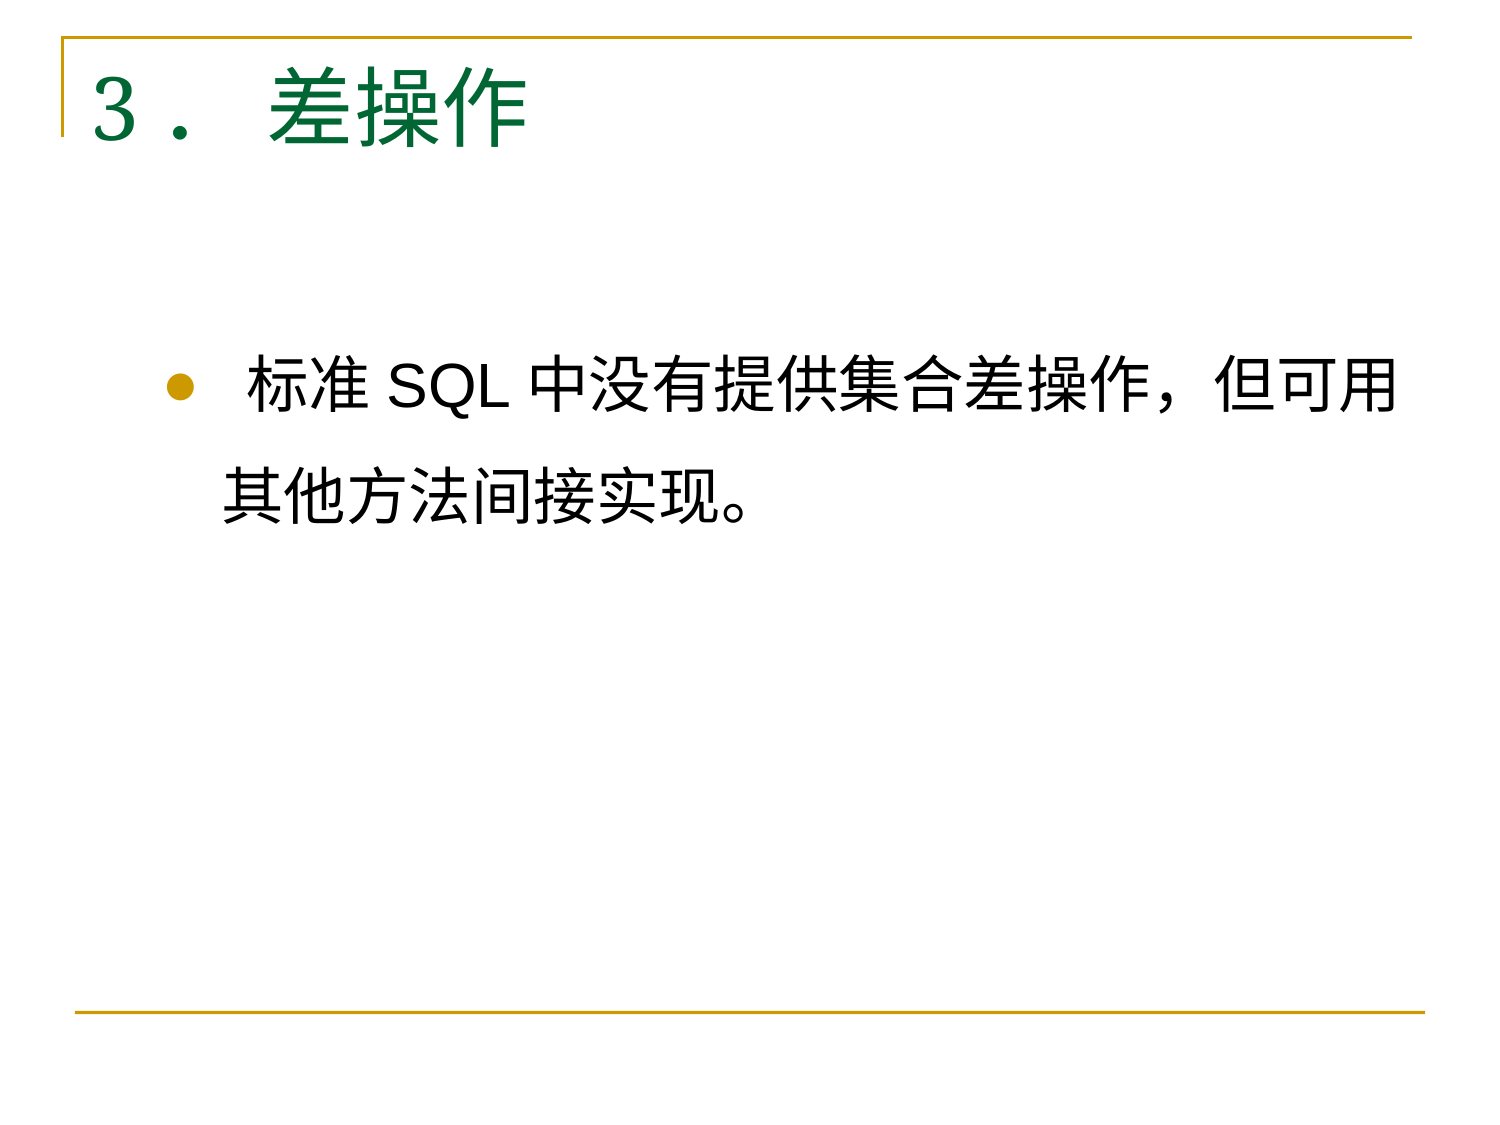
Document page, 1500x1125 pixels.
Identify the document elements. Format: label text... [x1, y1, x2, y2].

list 标准SQL中没有提供集合差操作，但可用其他方法间接实现。 [150, 299, 1425, 975]
title 3． 差操作 [75, 45, 1425, 233]
